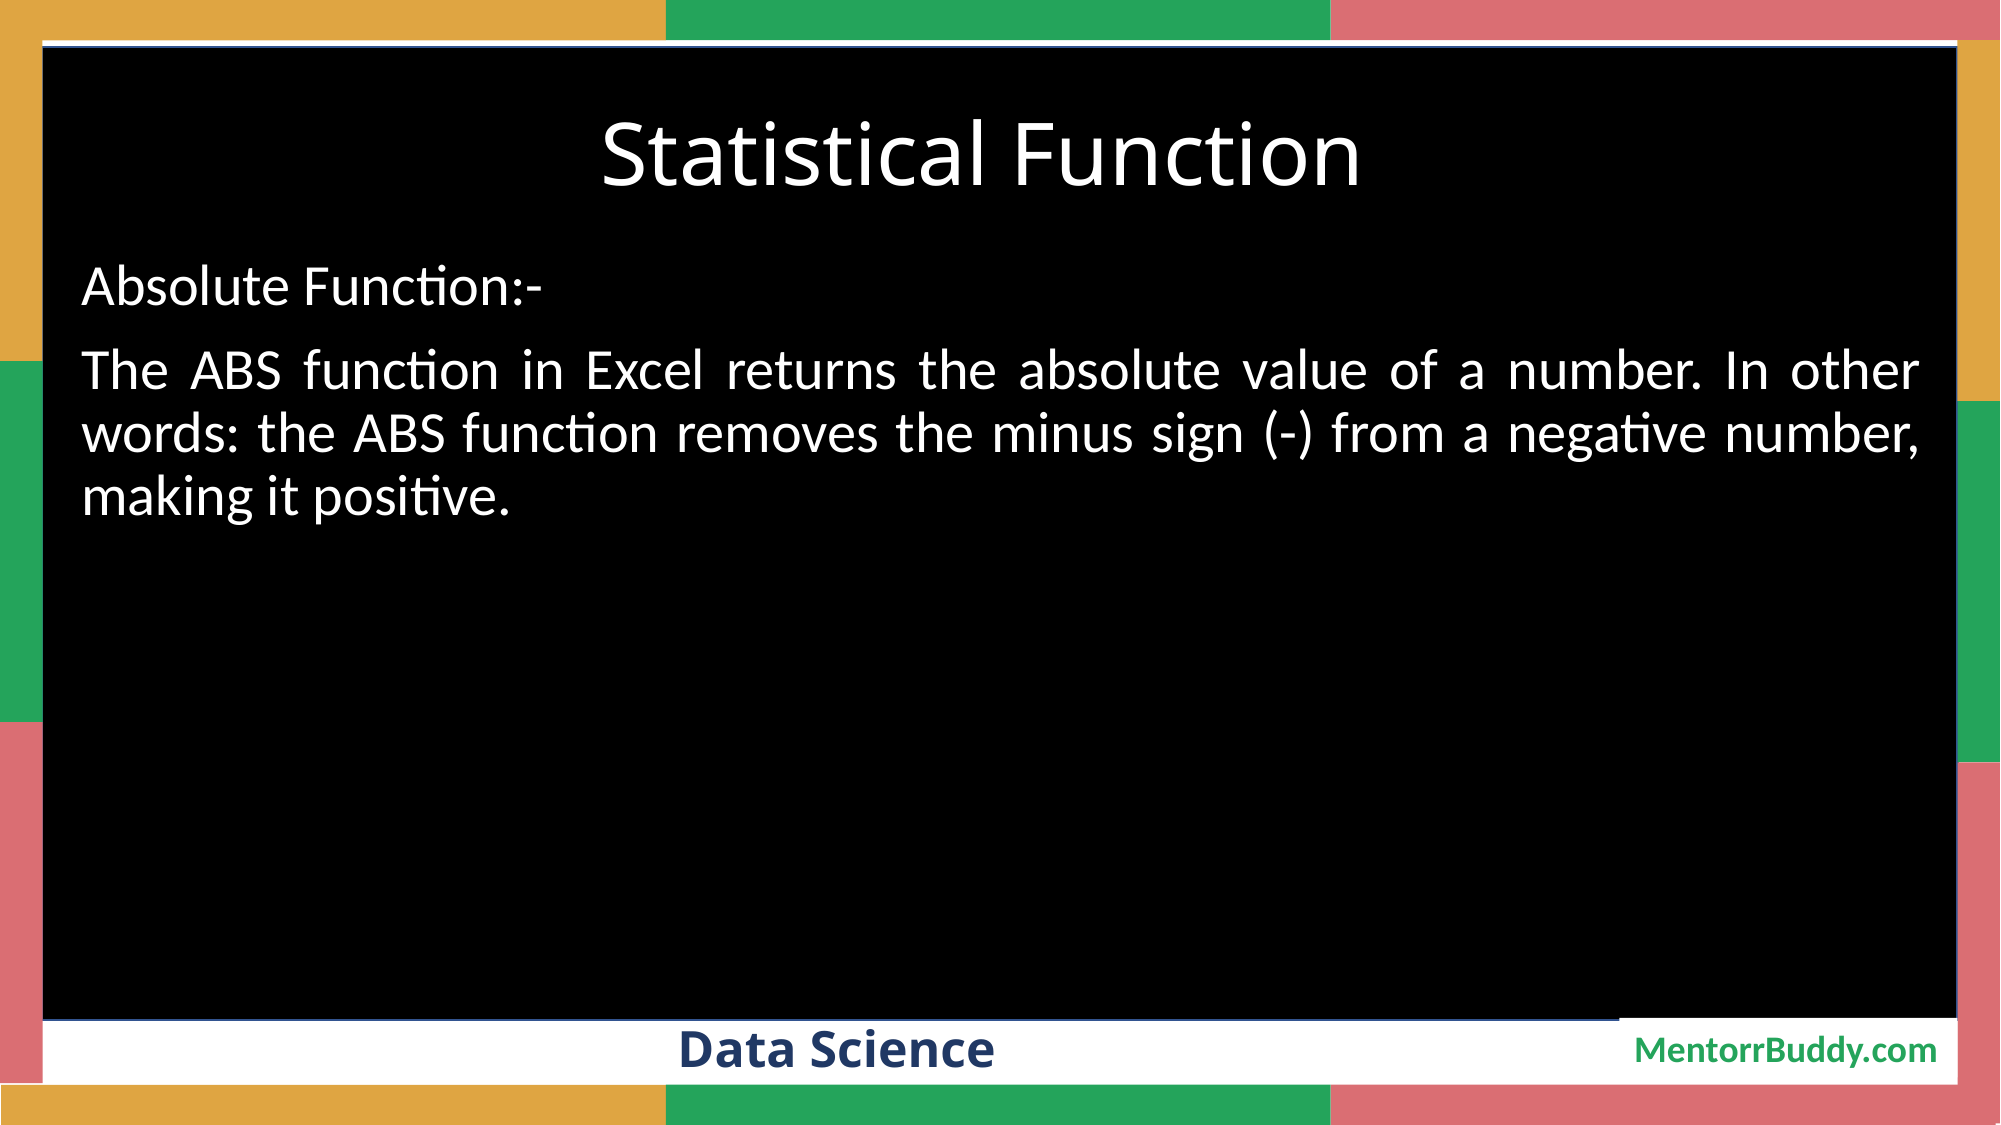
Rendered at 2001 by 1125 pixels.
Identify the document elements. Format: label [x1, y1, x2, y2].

text_box [0, 0, 2000, 1125]
